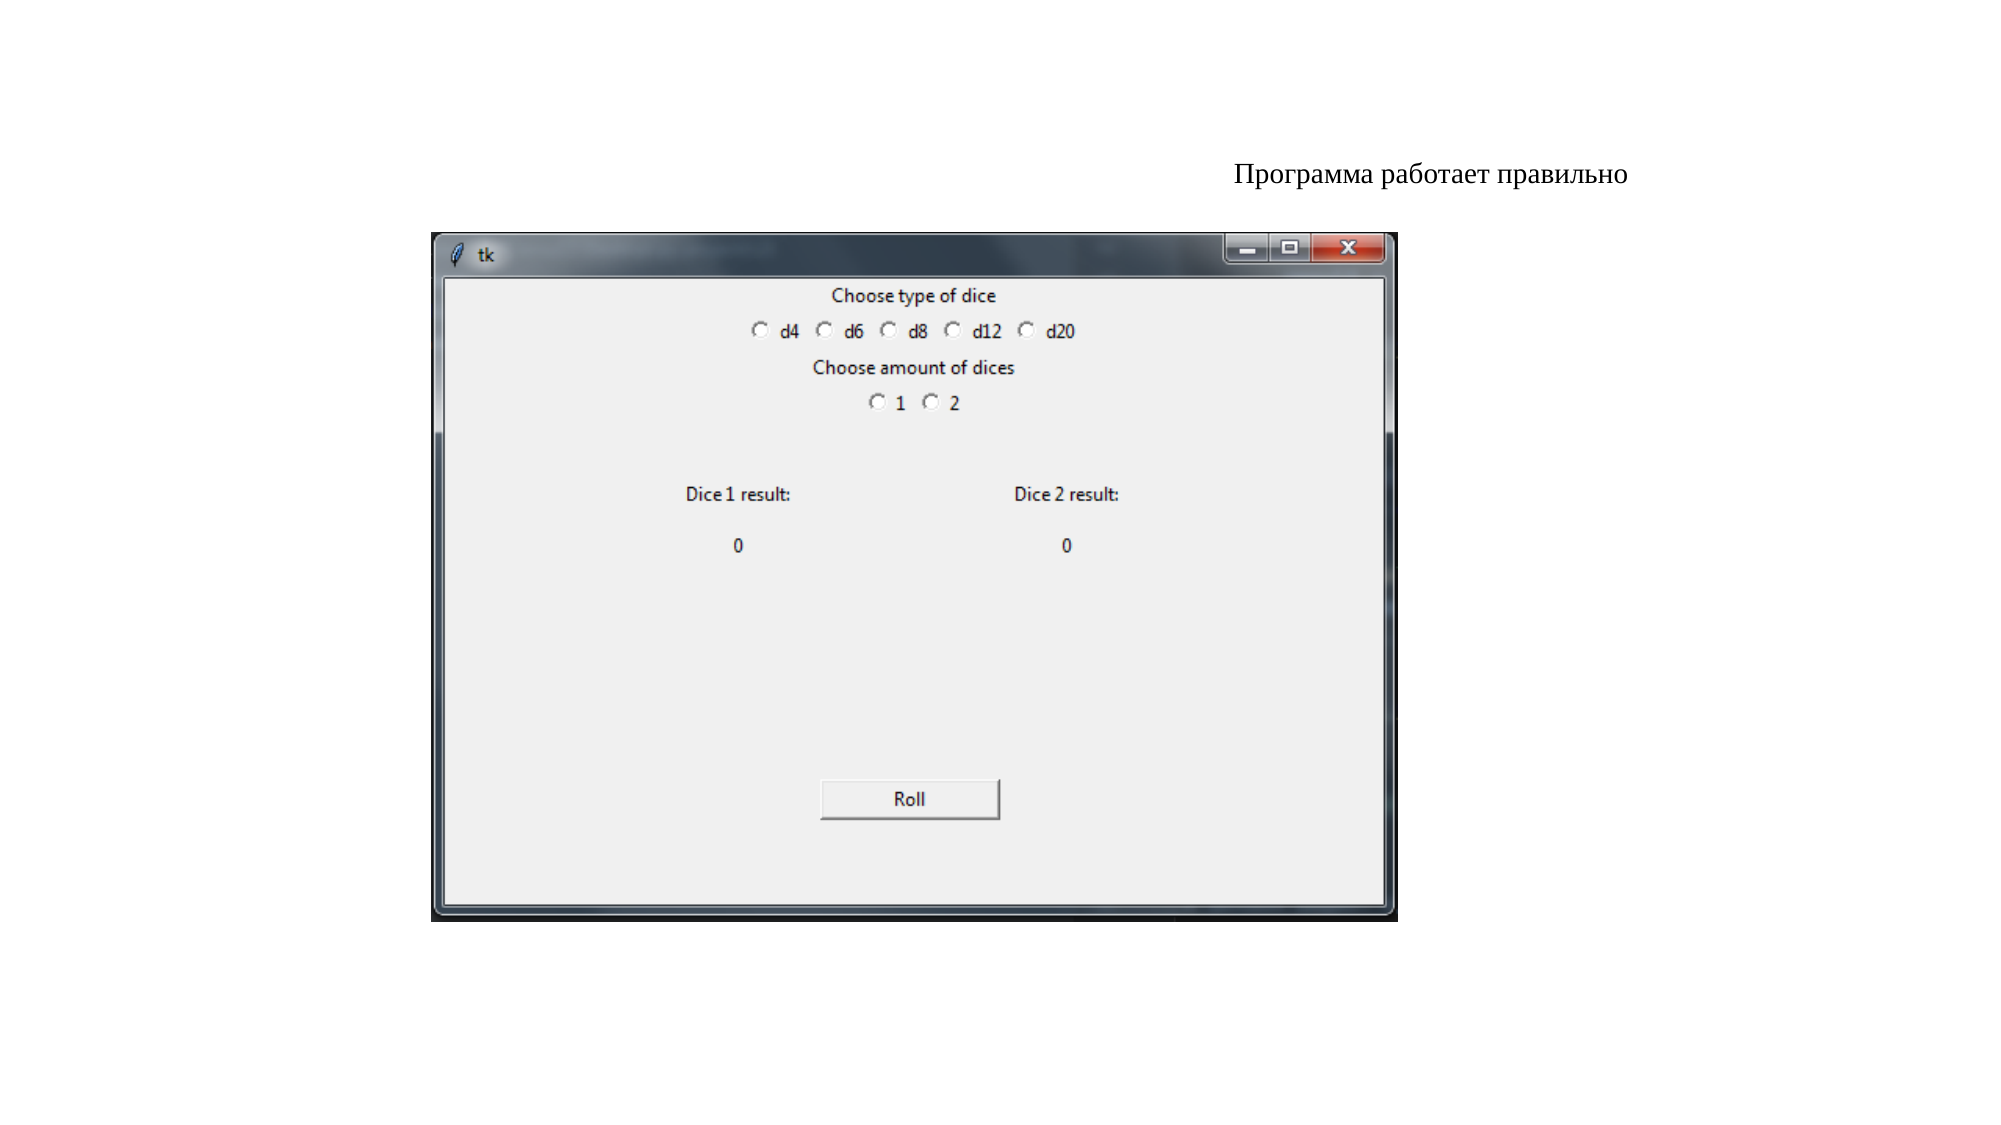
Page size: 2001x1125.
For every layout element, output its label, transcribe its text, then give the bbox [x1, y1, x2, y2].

text_box Программа работает правильно [1219, 147, 1644, 243]
picture [431, 231, 1398, 922]
